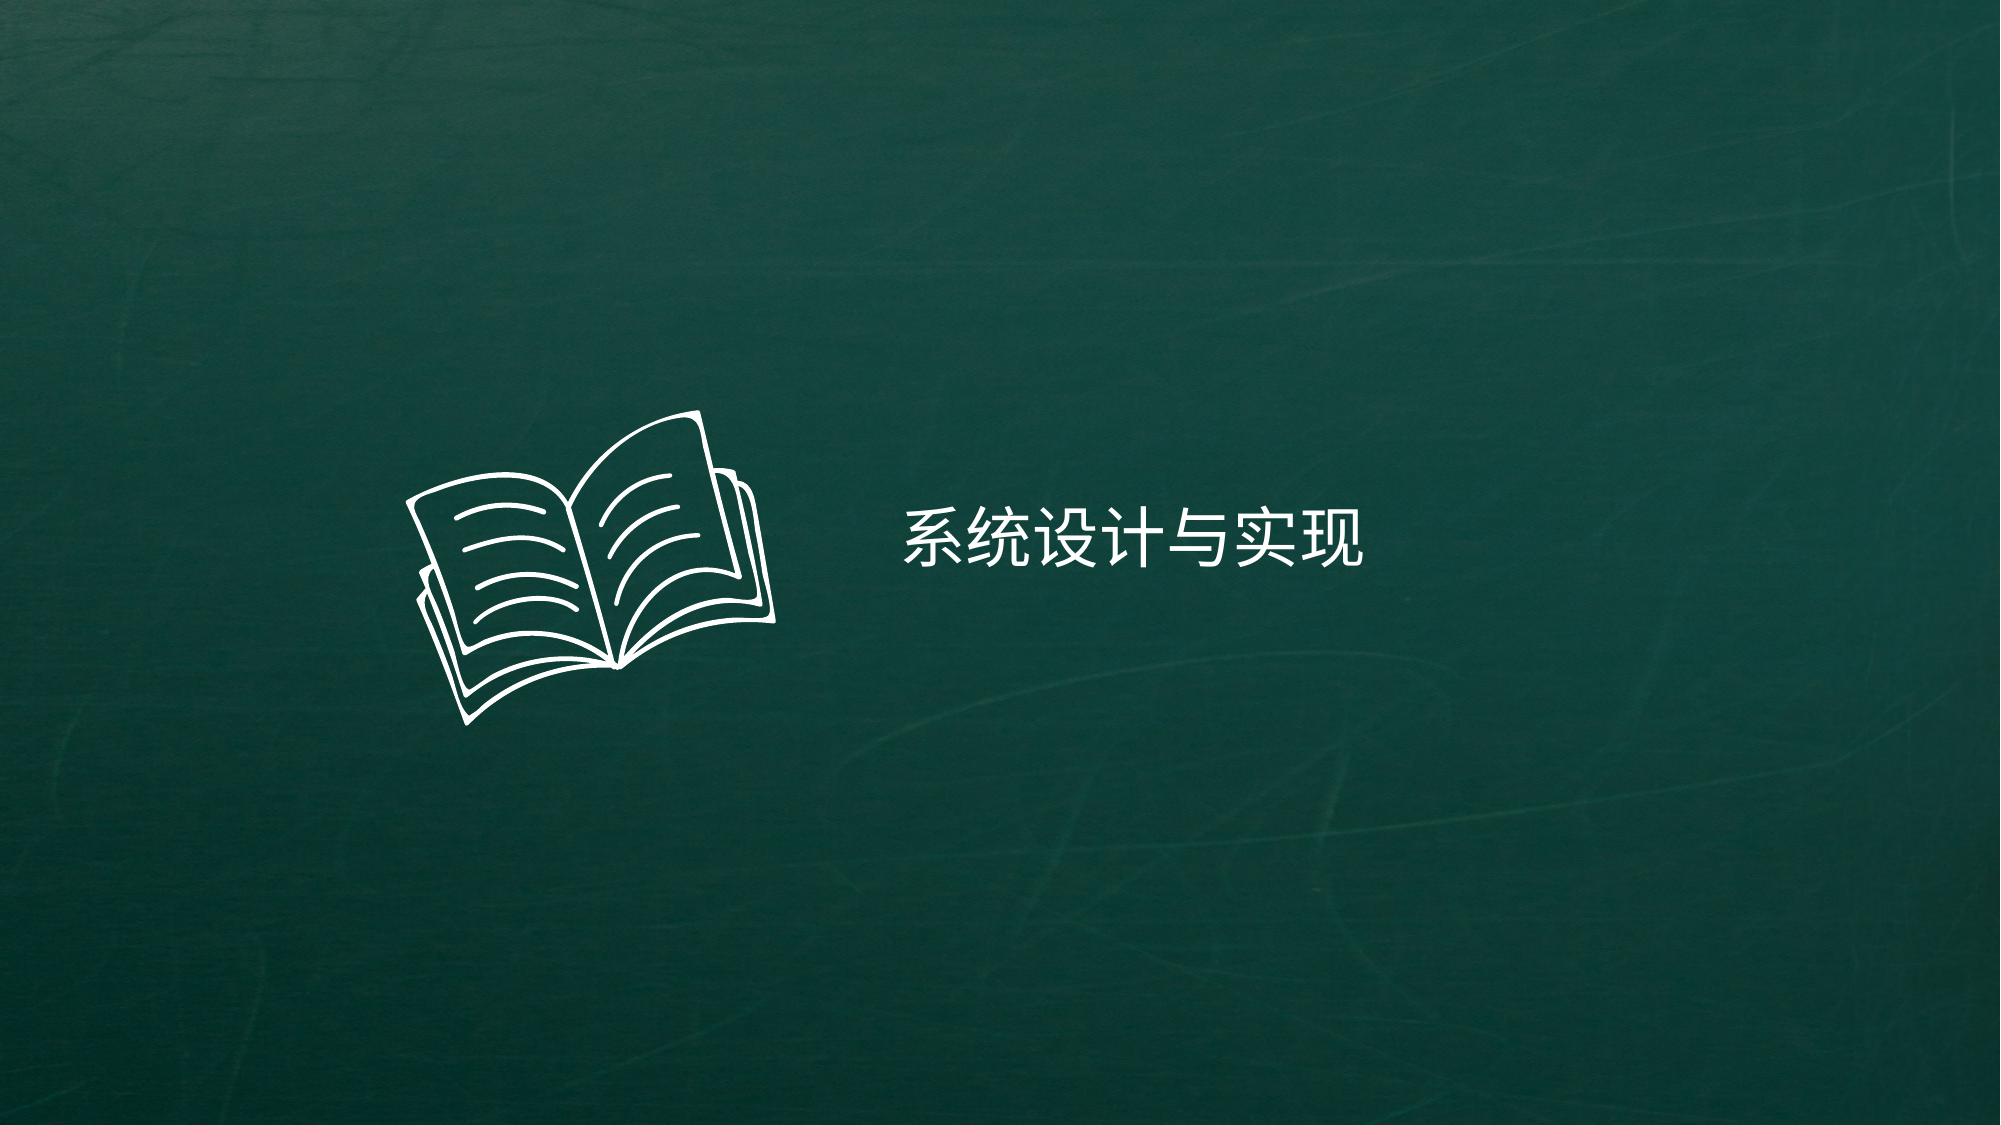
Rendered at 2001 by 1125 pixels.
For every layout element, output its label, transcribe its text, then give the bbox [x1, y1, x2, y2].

picture [0, 0, 2000, 1125]
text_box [405, 410, 777, 727]
text_box 系统设计与实现 [884, 488, 1514, 584]
